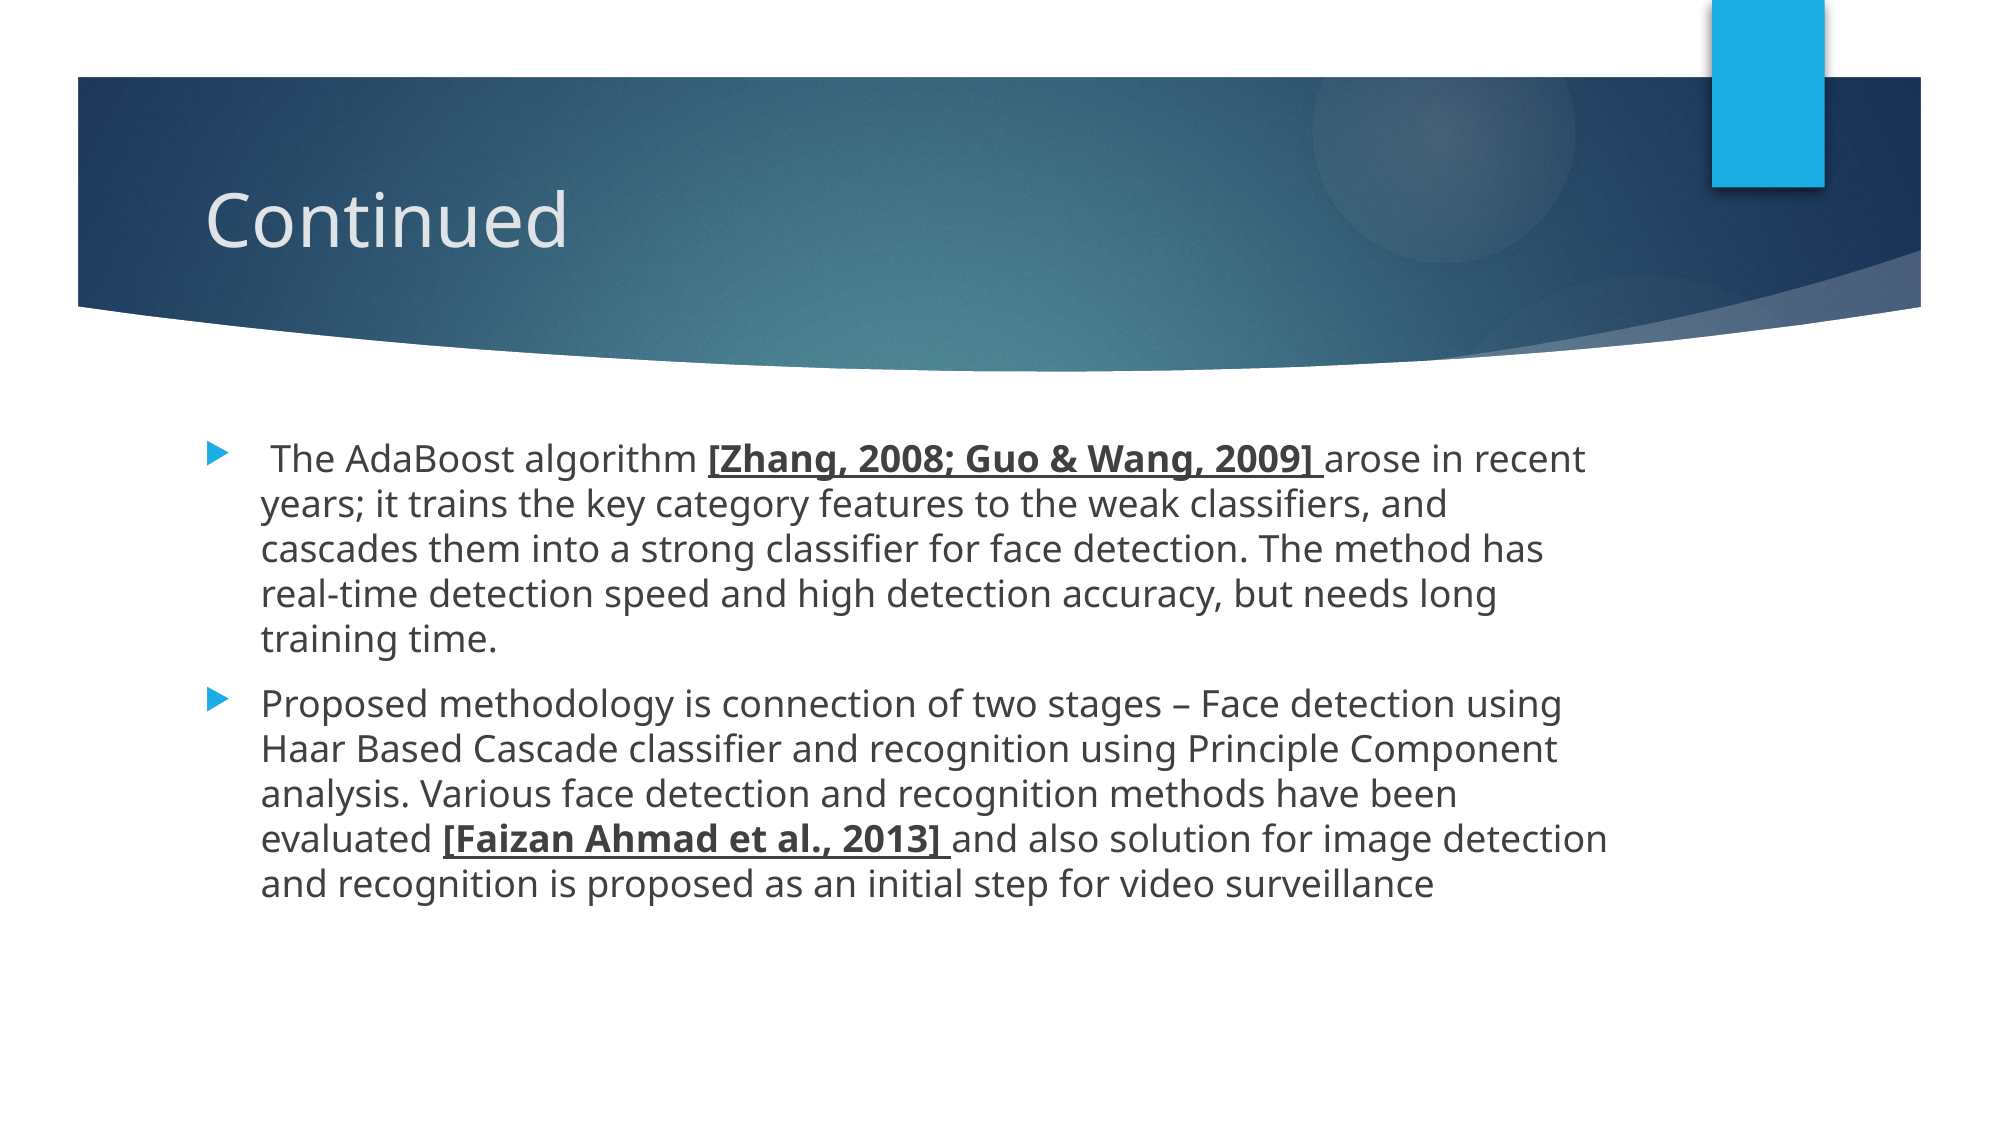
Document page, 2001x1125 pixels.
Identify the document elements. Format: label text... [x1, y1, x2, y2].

title Continued [189, 159, 1627, 276]
list The AdaBoost algorithm [Zhang, 2008; Guo & Wang, 2009] arose in recent years; it trains the key category features to the weak classifiers, and cascades them into a strong classifier for face detection. The method has real-time detection speed and high detection accuracy, but needs long training time. Proposed methodology is connection of two stages – Face detection using Haar Based Cascade classifier and recognition using Principle Component analysis. Various face detection and recognition methods have been evaluated [Faizan Ahmad et al., 2013] and also solution for image detection and recognition is proposed as an initial step for video surveillance [189, 427, 1627, 988]
